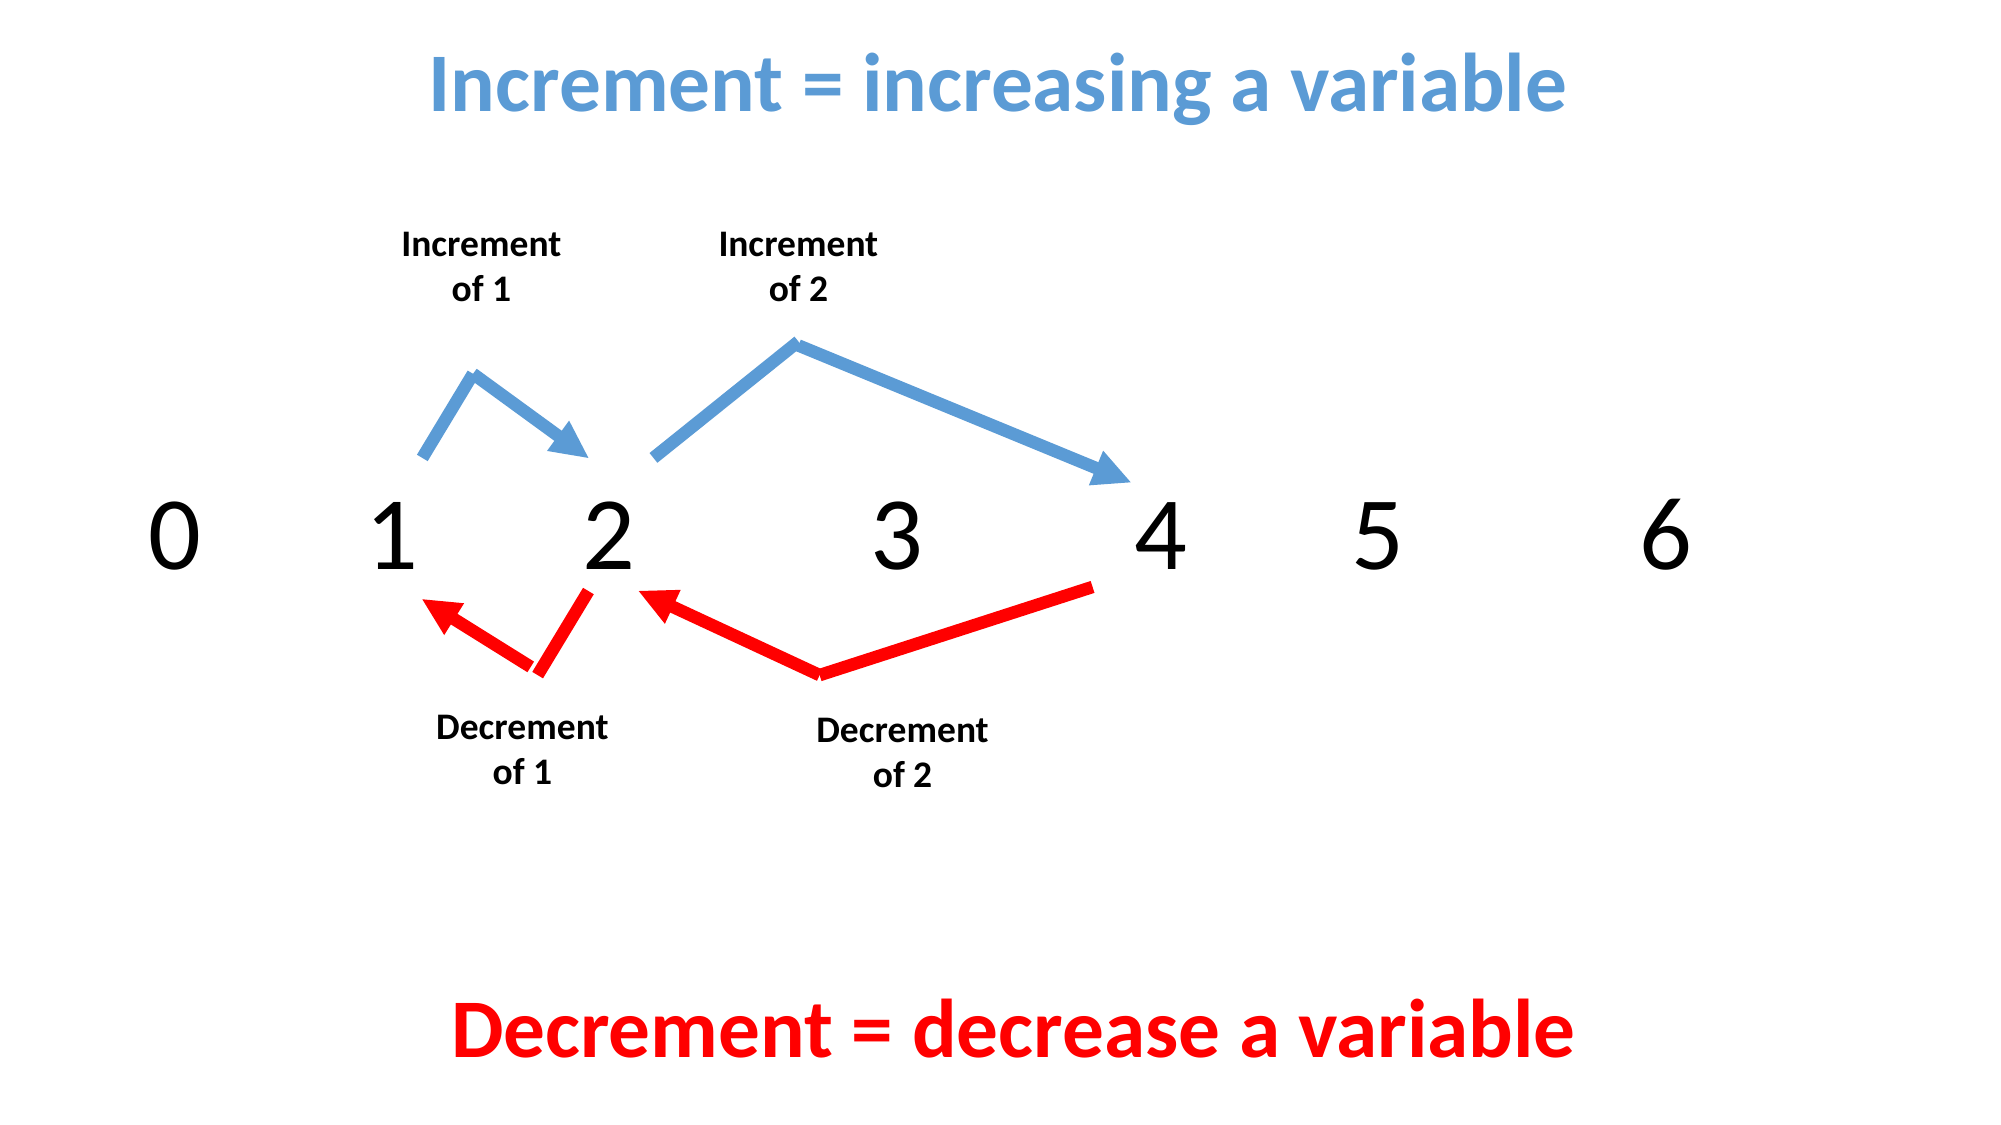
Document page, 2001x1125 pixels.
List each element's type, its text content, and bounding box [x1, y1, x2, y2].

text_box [422, 599, 531, 667]
text_box Increment = increasing a variable [233, 20, 1764, 136]
text_box Decrement of 1 [421, 694, 624, 800]
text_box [638, 590, 819, 676]
text_box Decrement of 2 [801, 697, 1004, 803]
text_box Increment of 2 [703, 211, 894, 316]
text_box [422, 373, 474, 458]
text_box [819, 586, 1093, 676]
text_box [798, 345, 1131, 483]
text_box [537, 590, 589, 676]
text_box 0 1 2 3 4 5 6 [133, 457, 1864, 598]
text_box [474, 373, 589, 458]
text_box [653, 341, 799, 458]
text_box Decrement = decrease a variable [248, 966, 1779, 1082]
text_box Increment of 1 [386, 211, 577, 317]
